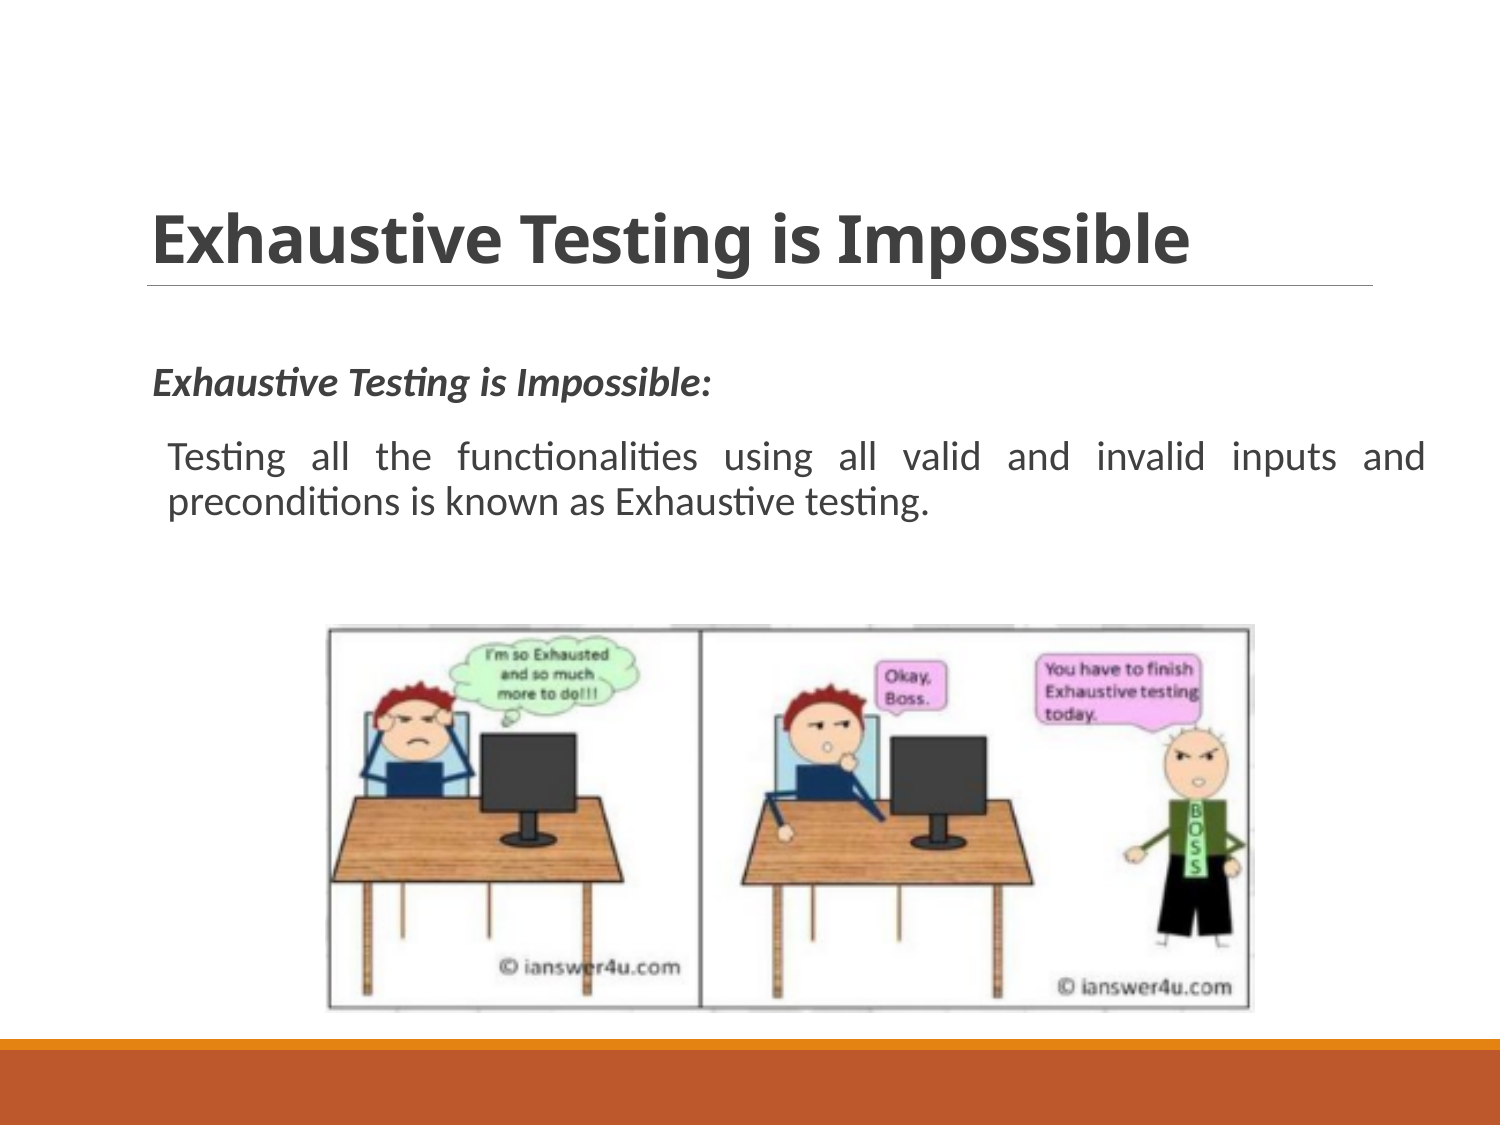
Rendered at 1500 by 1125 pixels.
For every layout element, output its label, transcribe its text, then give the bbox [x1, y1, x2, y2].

picture [324, 624, 1256, 1013]
list Exhaustive Testing is Impossible: Testing all the functionalities using all valid and invalid inputs and preconditions is known as Exhaustive testing. [152, 352, 1428, 1078]
title Exhaustive Testing is Impossible [135, 47, 1373, 285]
